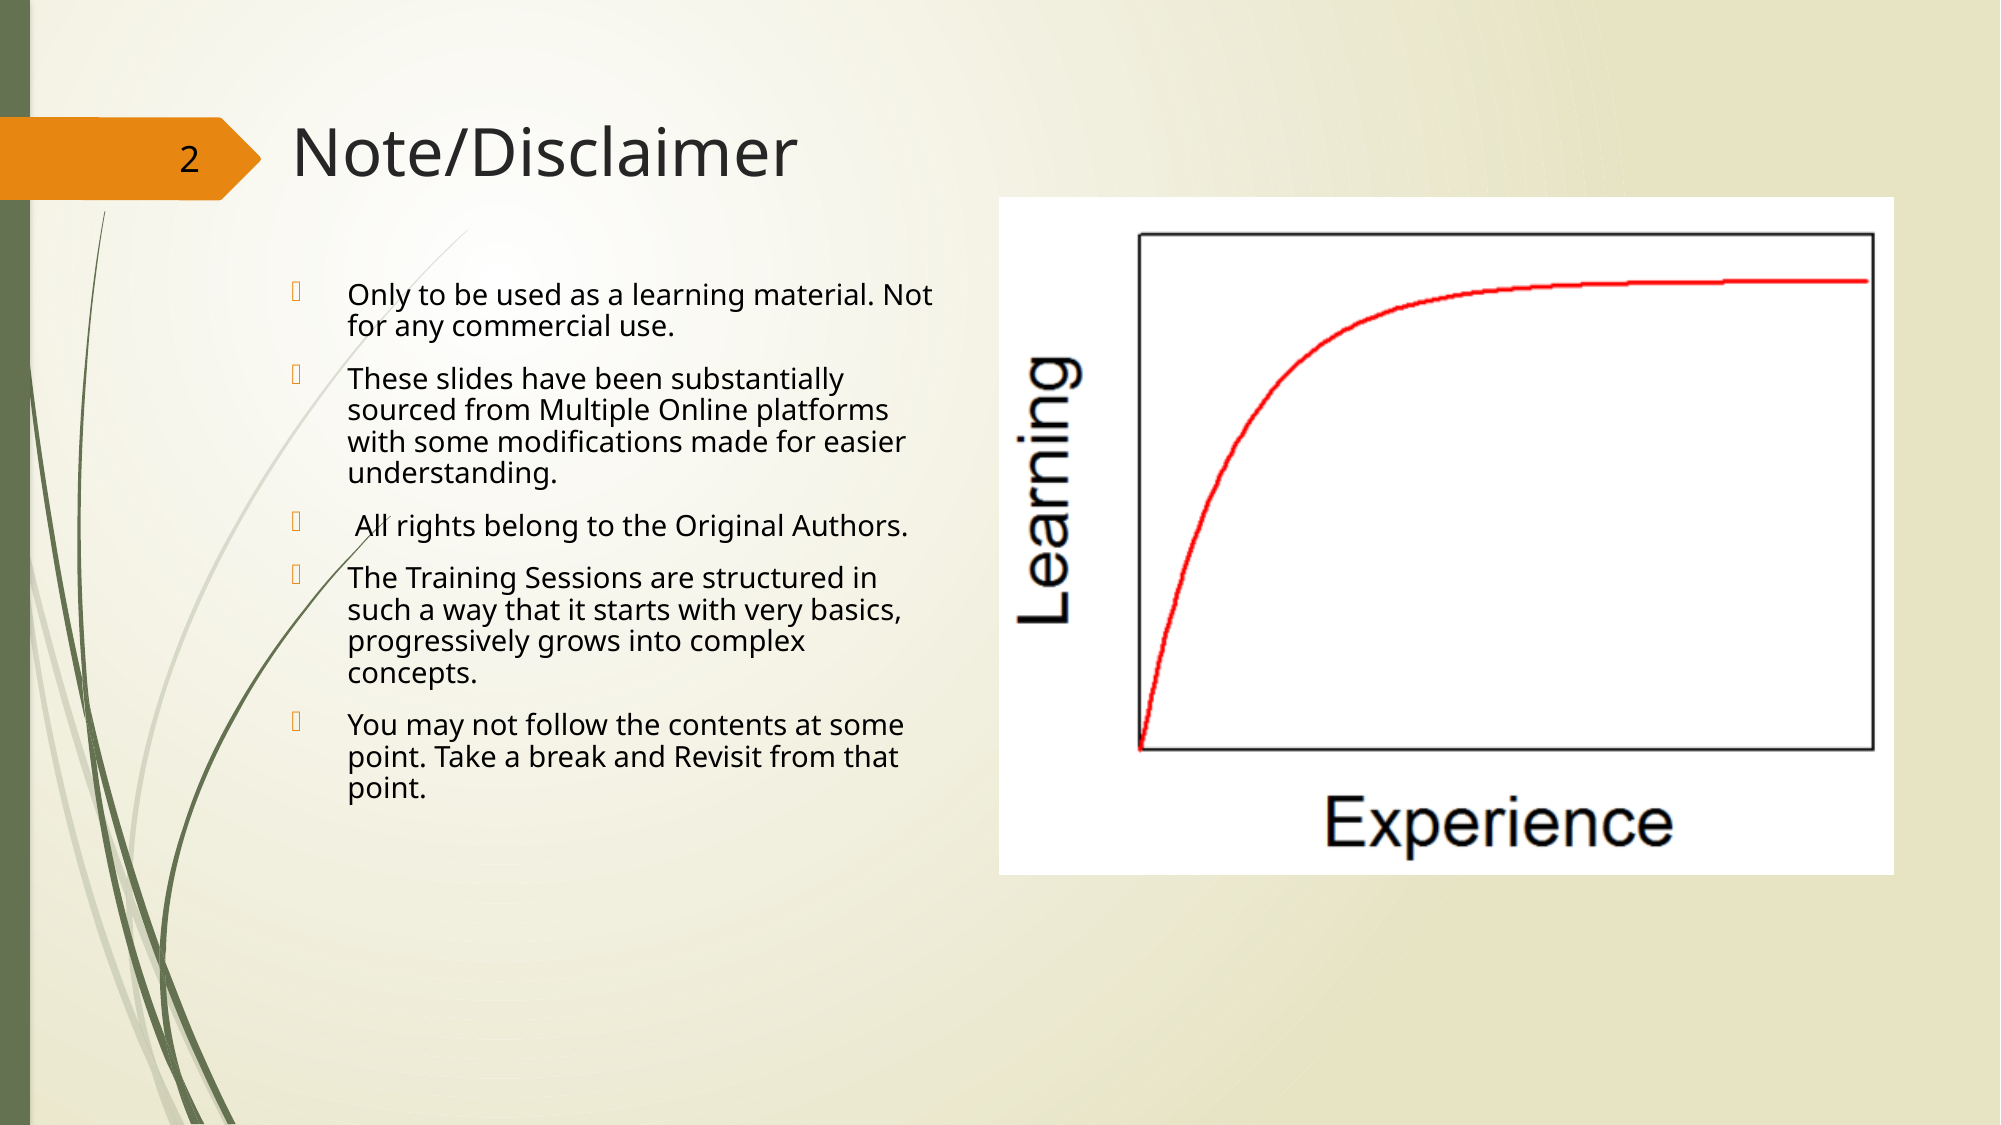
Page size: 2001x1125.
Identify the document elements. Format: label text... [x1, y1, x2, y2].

title Note/Disclaimer [276, 102, 956, 216]
list Only to be used as a learning material. Not for any commercial use. These slides have been substantially sourced from Multiple Online platforms with some modifications made for easier understanding. All rights belong to the Original Authors. The Training Sessions are structured in such a way that it starts with very basics, progressively grows into complex concepts. You may not follow the contents at some point. Take a break and Revisit from that point. [276, 216, 956, 970]
slide_number 2 [87, 129, 216, 190]
picture [999, 197, 1894, 876]
